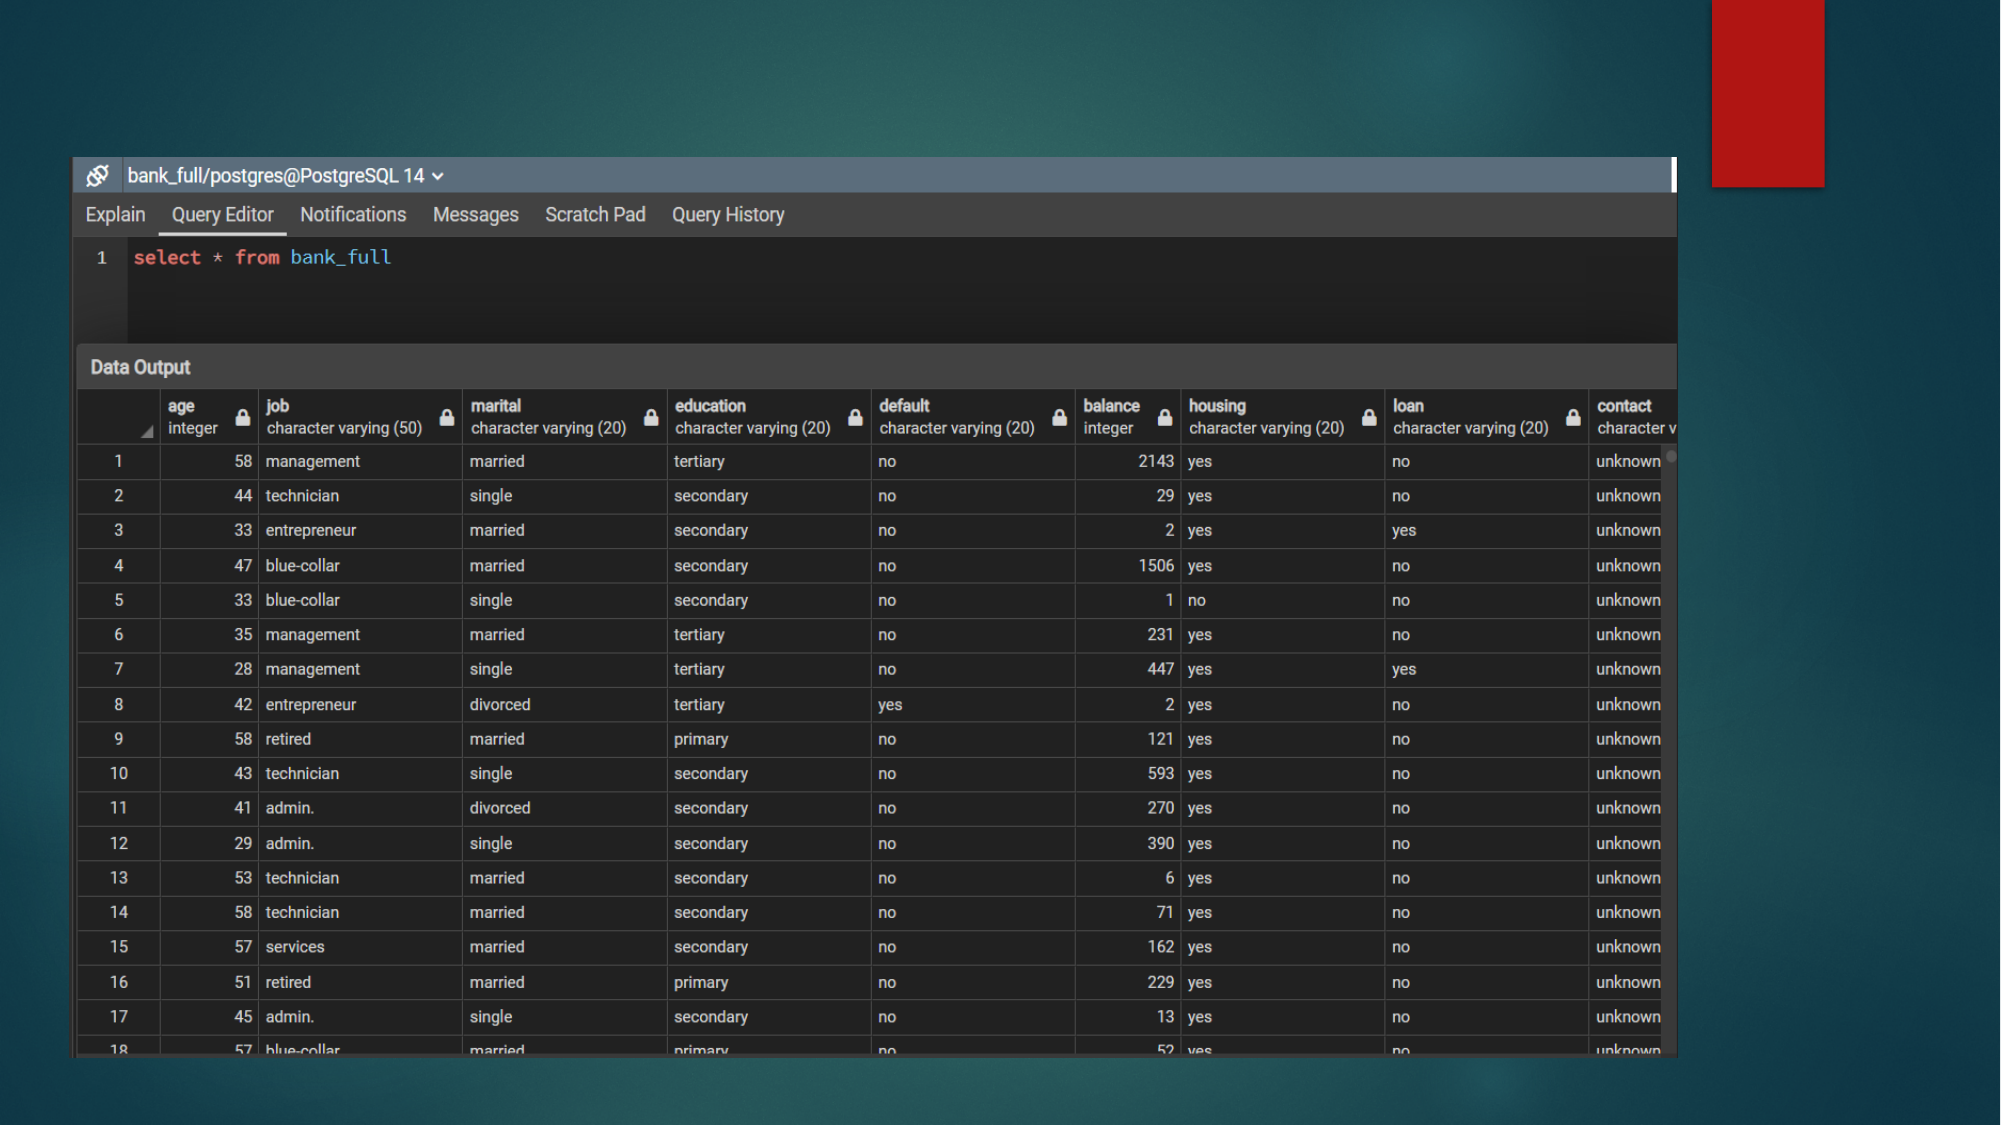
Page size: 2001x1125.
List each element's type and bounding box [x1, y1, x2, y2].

picture [0, 0, 1678, 1125]
